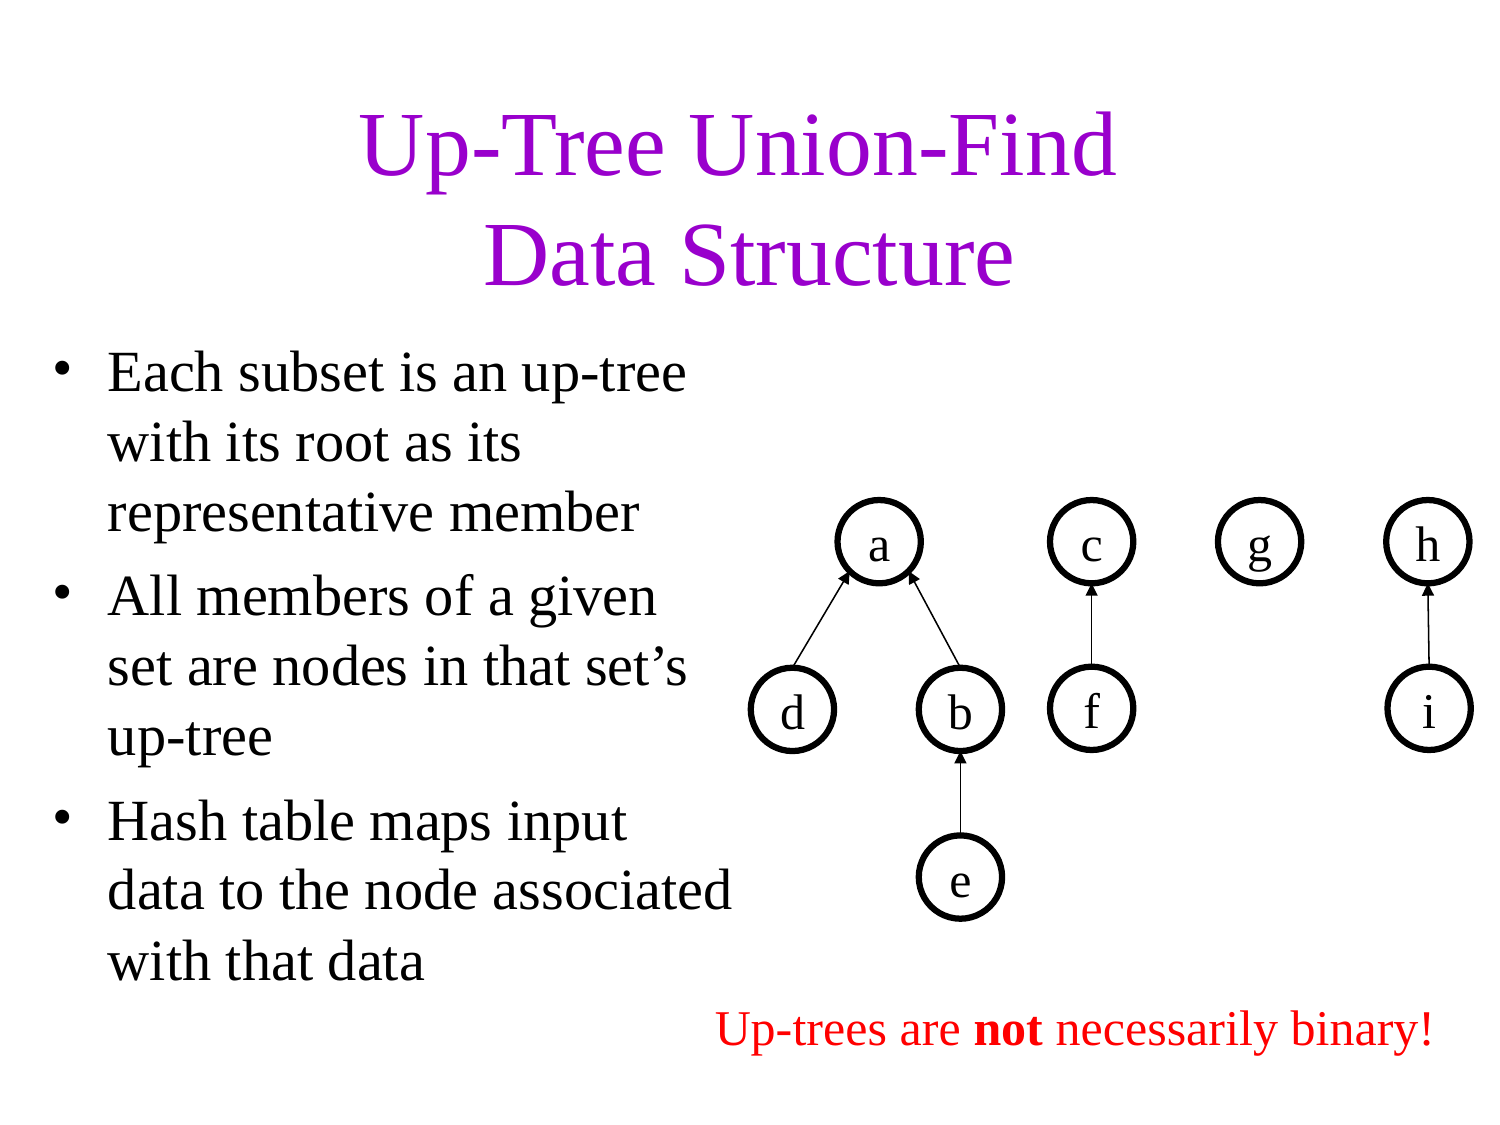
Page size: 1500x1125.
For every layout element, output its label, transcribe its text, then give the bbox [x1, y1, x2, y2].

text_box a [837, 500, 921, 584]
text_box h [1386, 500, 1470, 584]
text_box c [1050, 500, 1134, 584]
text_box i [1387, 666, 1471, 751]
text_box d [750, 667, 835, 752]
text_box Up-trees are not necessarily binary! [699, 987, 1451, 1063]
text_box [792, 571, 850, 668]
list Each subset is an up-tree with its root as its representative member All members of a given set are nodes in that set’s up-tree Hash table maps input data to the node associated with that data [37, 324, 750, 1000]
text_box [908, 571, 961, 668]
text_box f [1050, 666, 1134, 751]
text_box b [918, 667, 1003, 752]
text_box e [918, 835, 1003, 919]
title Up-Tree Union-Find Data Structure [112, 99, 1388, 288]
text_box g [1217, 500, 1302, 584]
